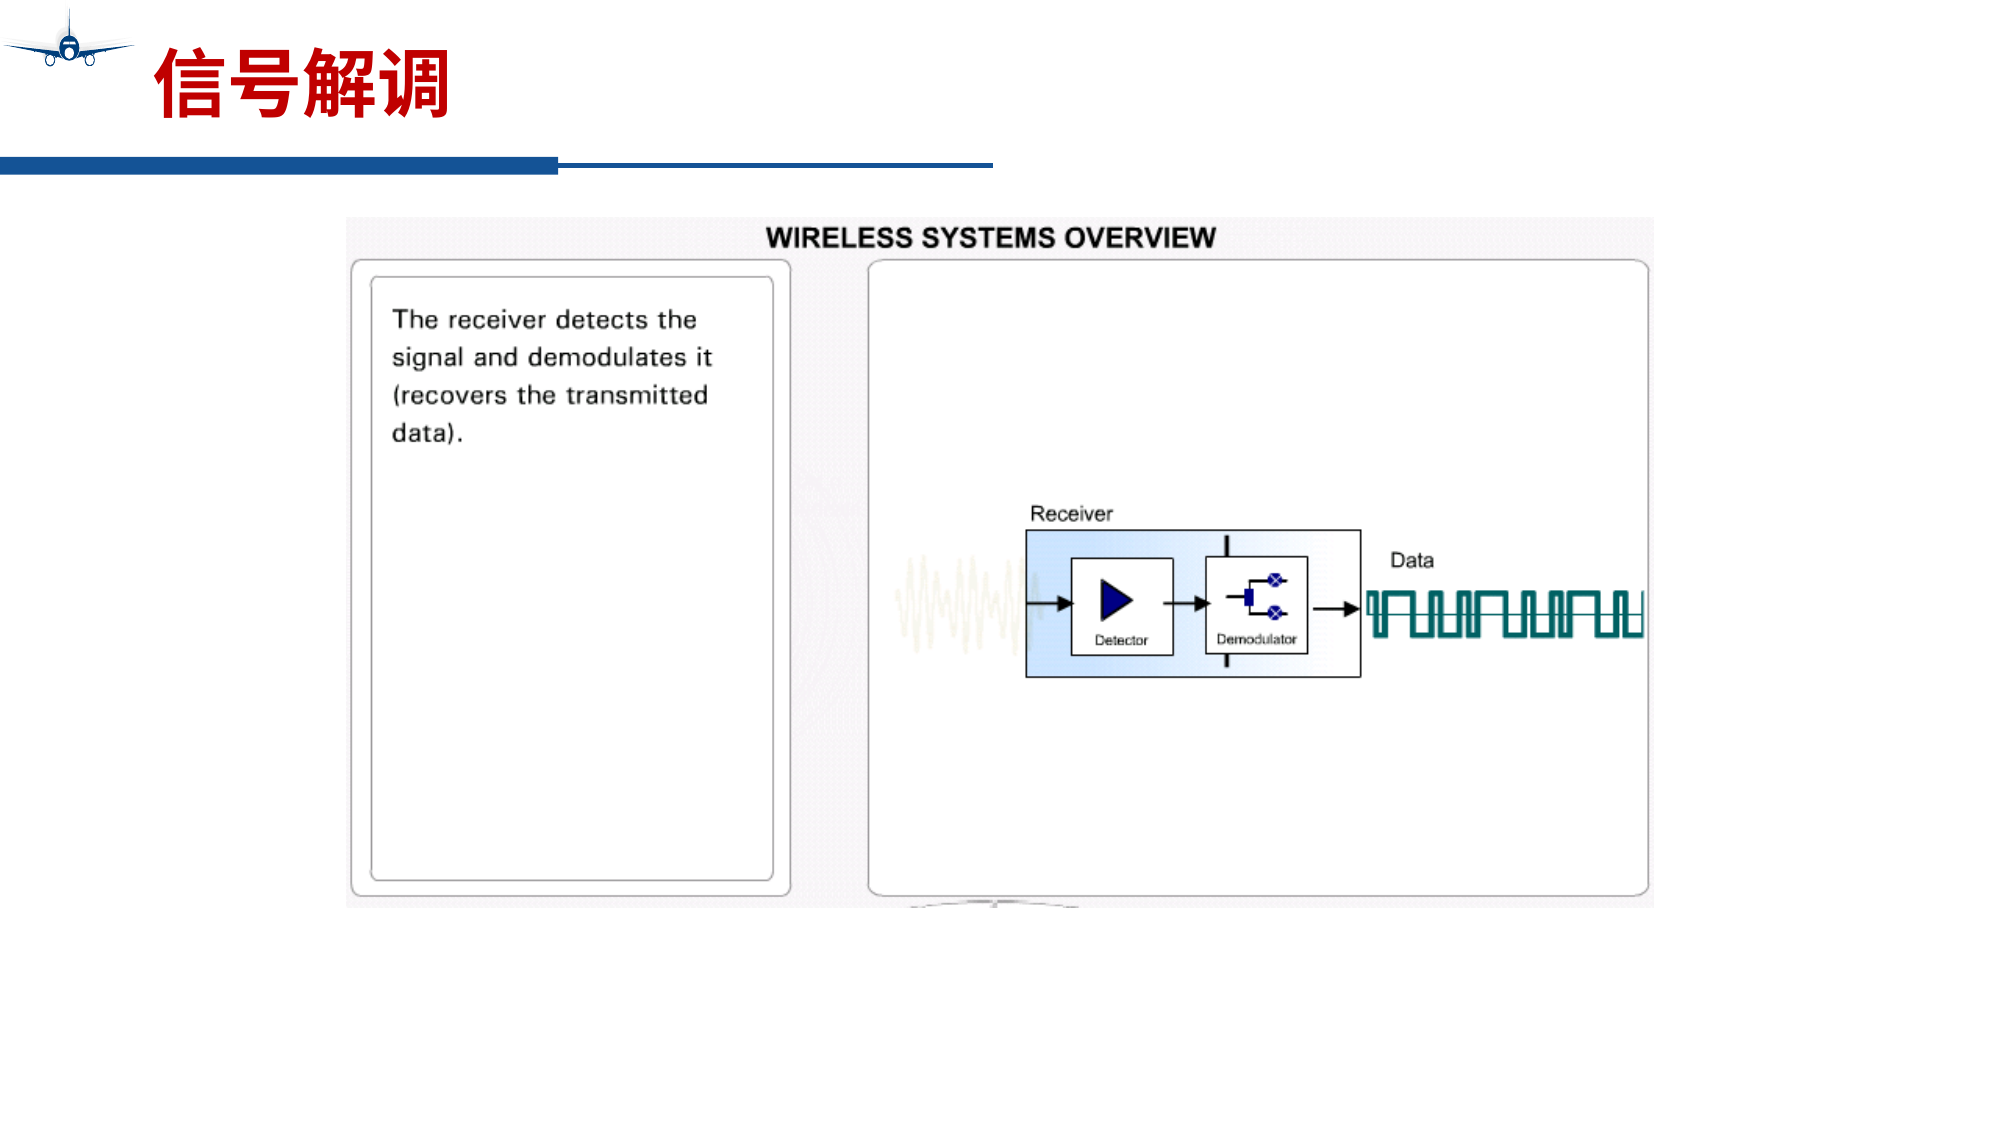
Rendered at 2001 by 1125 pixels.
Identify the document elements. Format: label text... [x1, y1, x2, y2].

title 信号解调 [137, 5, 1863, 170]
picture [346, 217, 1654, 908]
